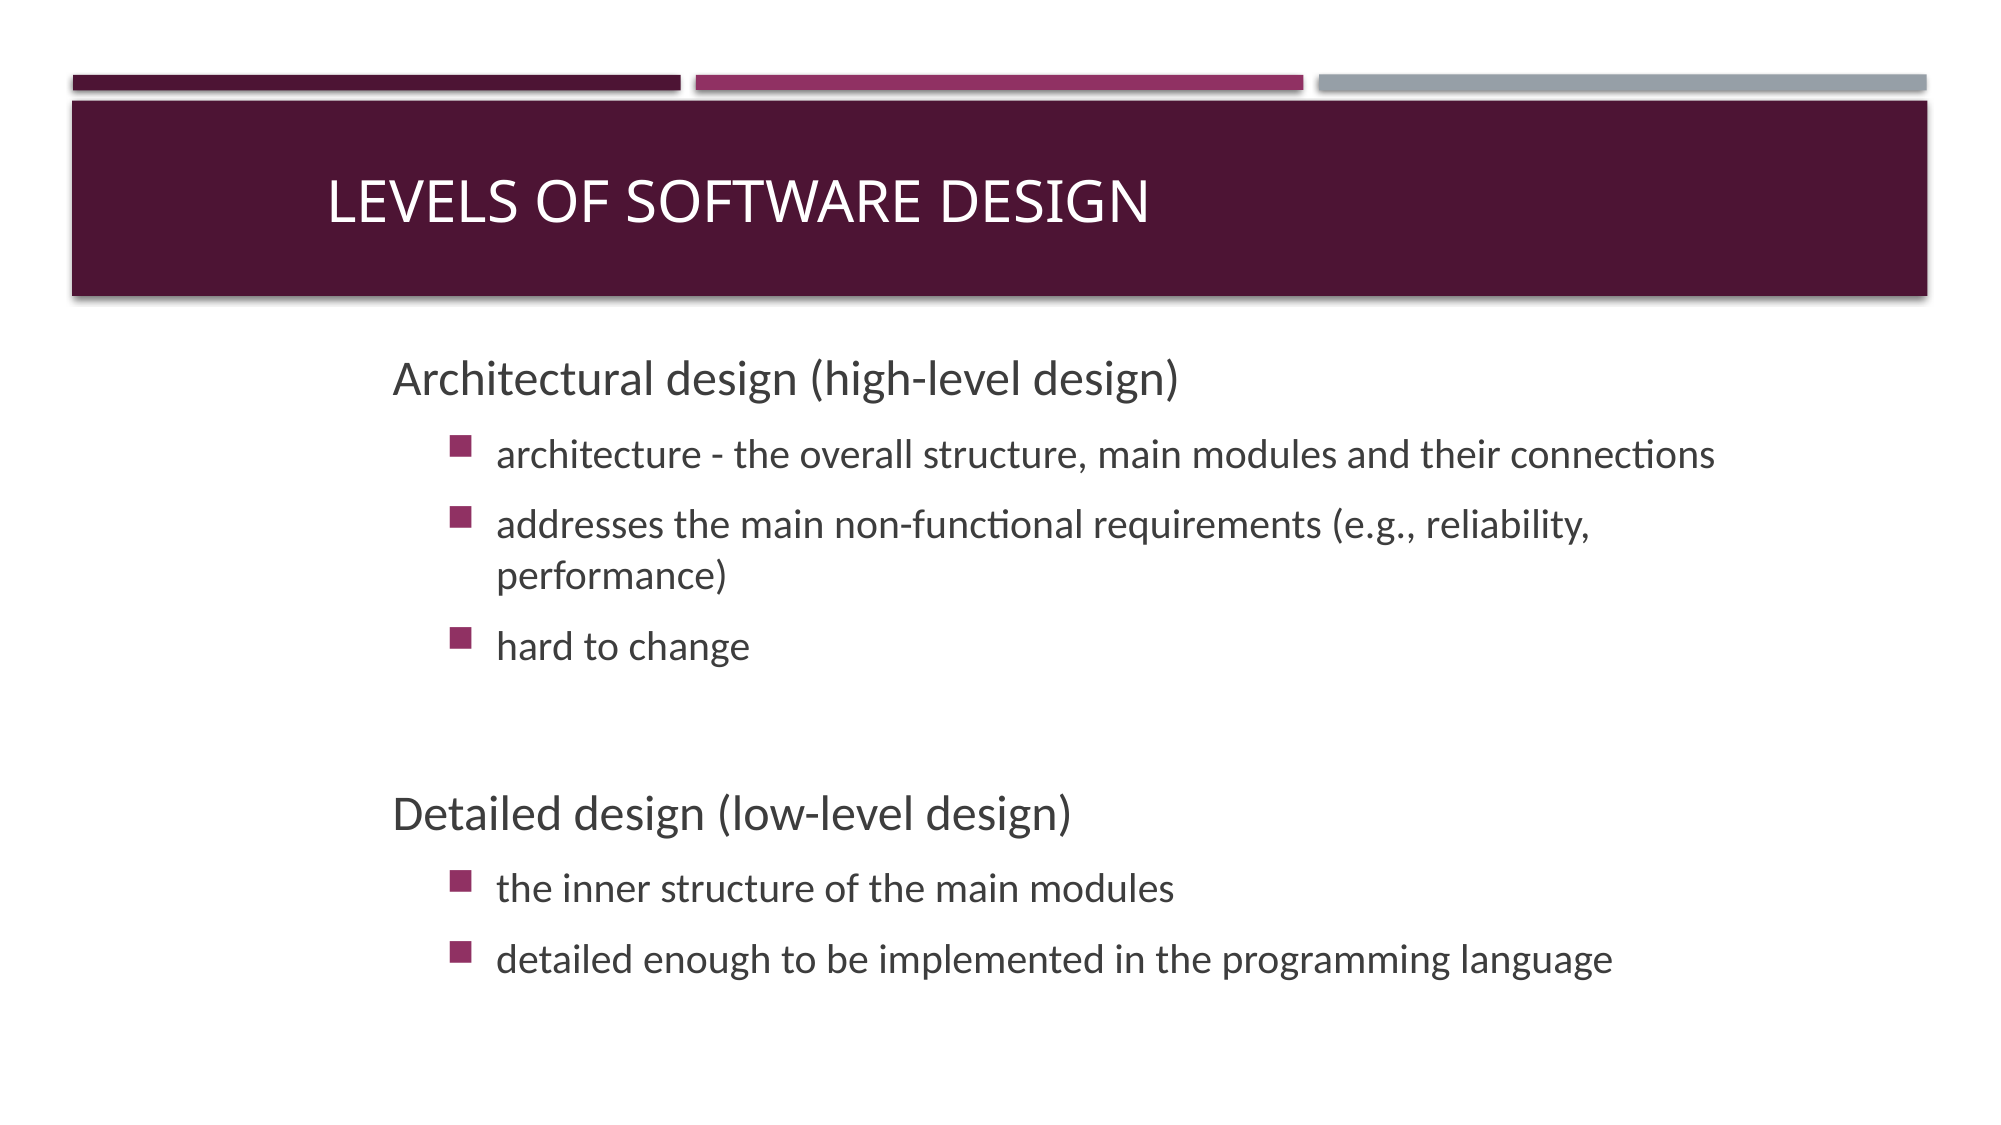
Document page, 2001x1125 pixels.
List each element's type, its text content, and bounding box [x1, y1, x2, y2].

list Architectural design (high-level design) architecture - the overall structure, main modules and their connections addresses the main non-functional requirements (e.g., reliability, performance) hard to change Detailed design (low-level design) the inner structure of the main modules detailed enough to be implemented in the programming language [377, 311, 1841, 1017]
title Levels of Software Design [311, 97, 1774, 242]
